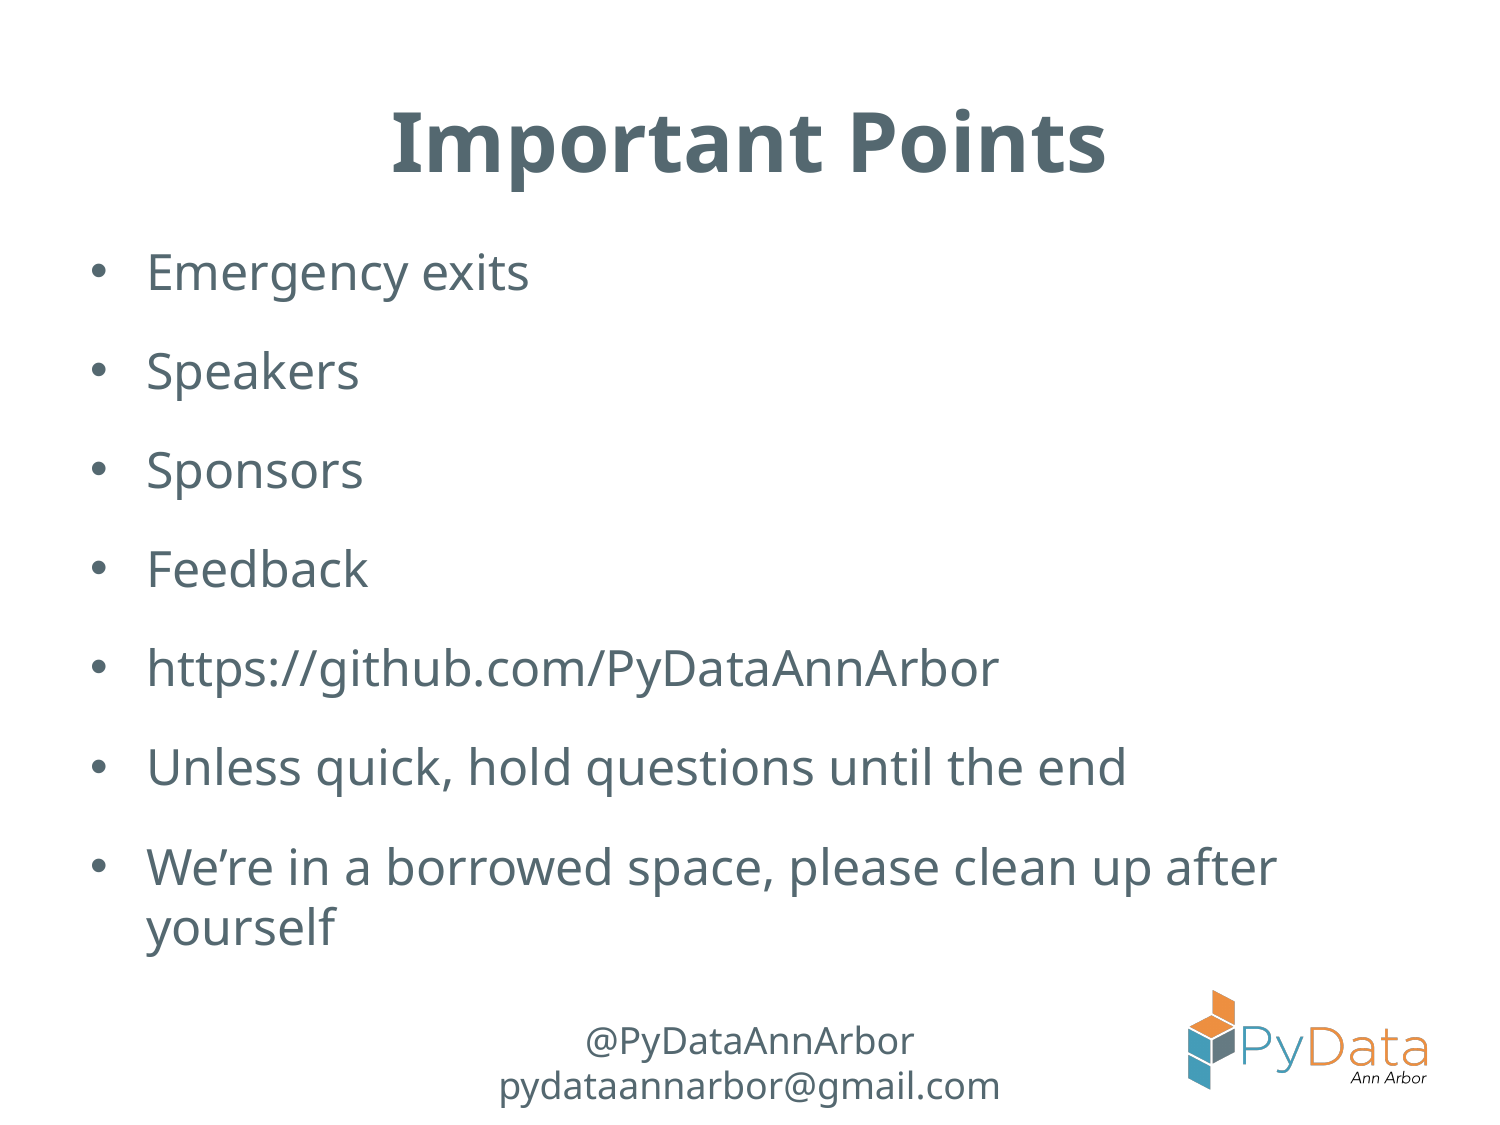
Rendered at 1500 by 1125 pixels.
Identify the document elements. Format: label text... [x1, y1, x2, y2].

picture [1185, 978, 1431, 1101]
title Important Points [75, 45, 1425, 232]
list Emergency exits Speakers Sponsors Feedback https://github.com/PyDataAnnArbor Unless quick, hold questions until the end We’re in a borrowed space, please clean up after yourself [75, 232, 1425, 943]
